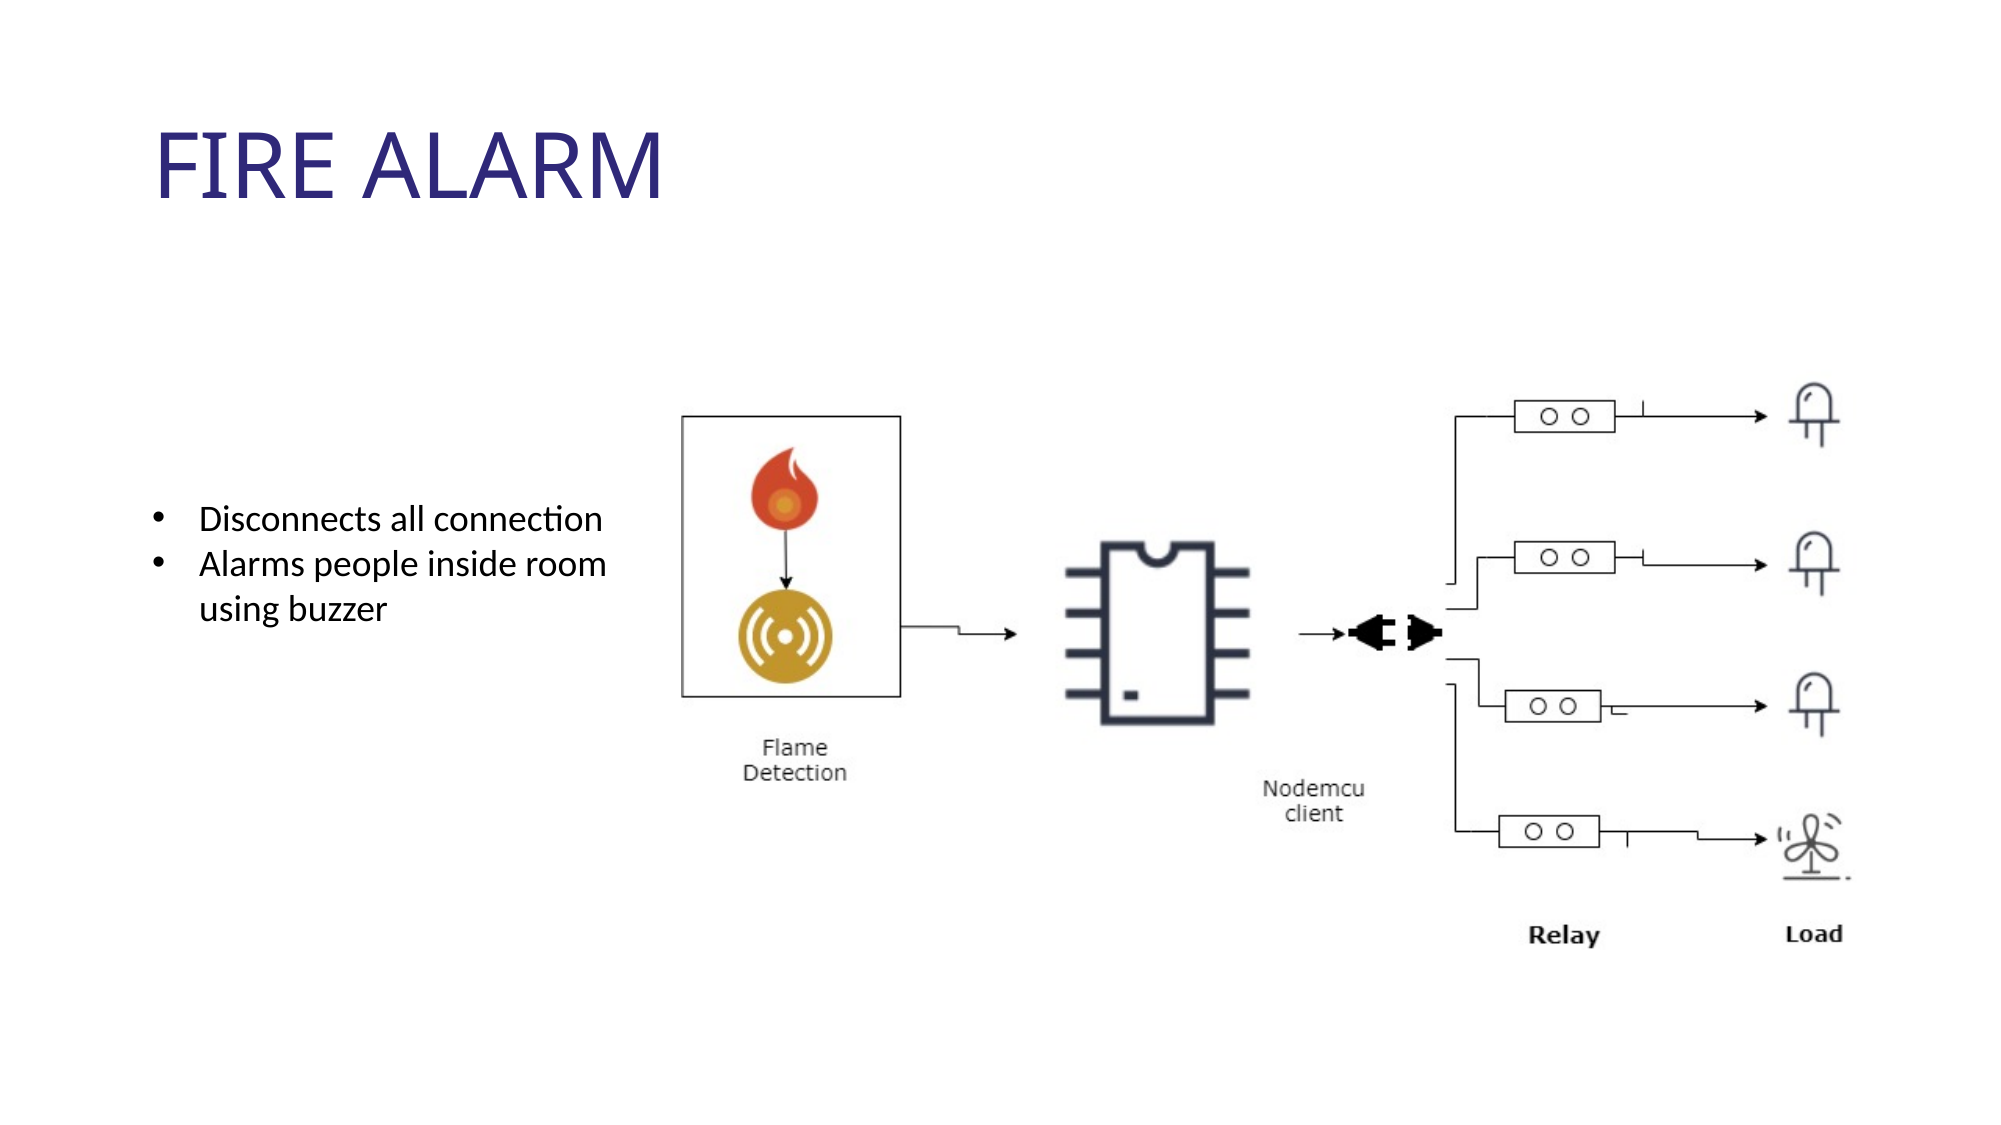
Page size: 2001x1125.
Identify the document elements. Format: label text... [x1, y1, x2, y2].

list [681, 369, 1863, 950]
text_box Disconnects all connection Alarms people inside room using buzzer [137, 486, 626, 637]
title FIRE ALARM [137, 59, 898, 278]
